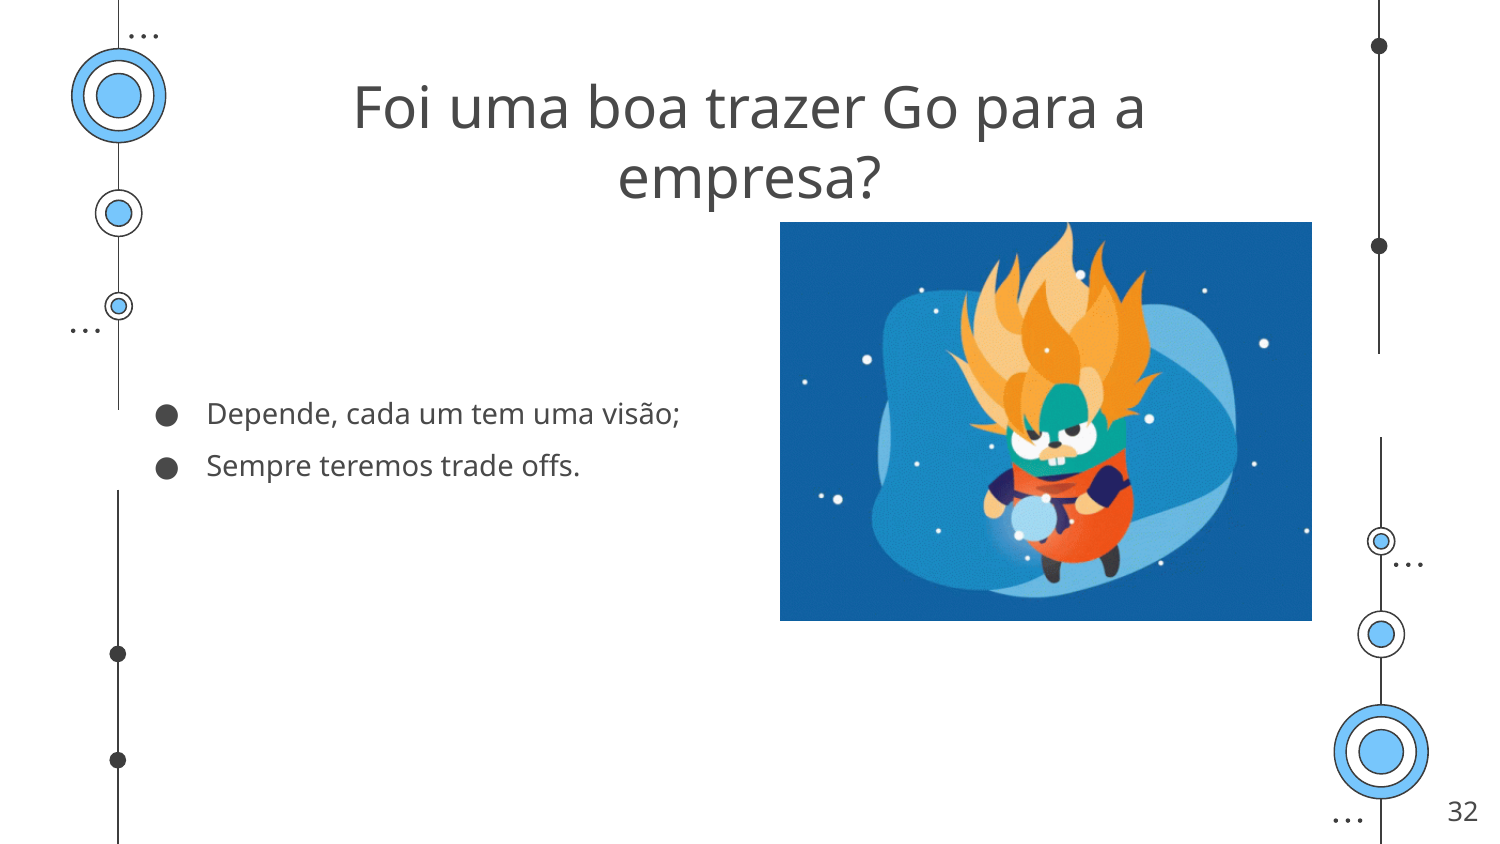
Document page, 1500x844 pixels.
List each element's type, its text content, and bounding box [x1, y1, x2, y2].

slide_number ‹#› [1403, 779, 1494, 844]
picture [779, 222, 1312, 621]
title Foi uma boa trazer Go para a empresa? [299, 55, 1201, 150]
text_box Depende, cada um tem uma visão; Sempre teremos trade offs. [116, 362, 774, 550]
